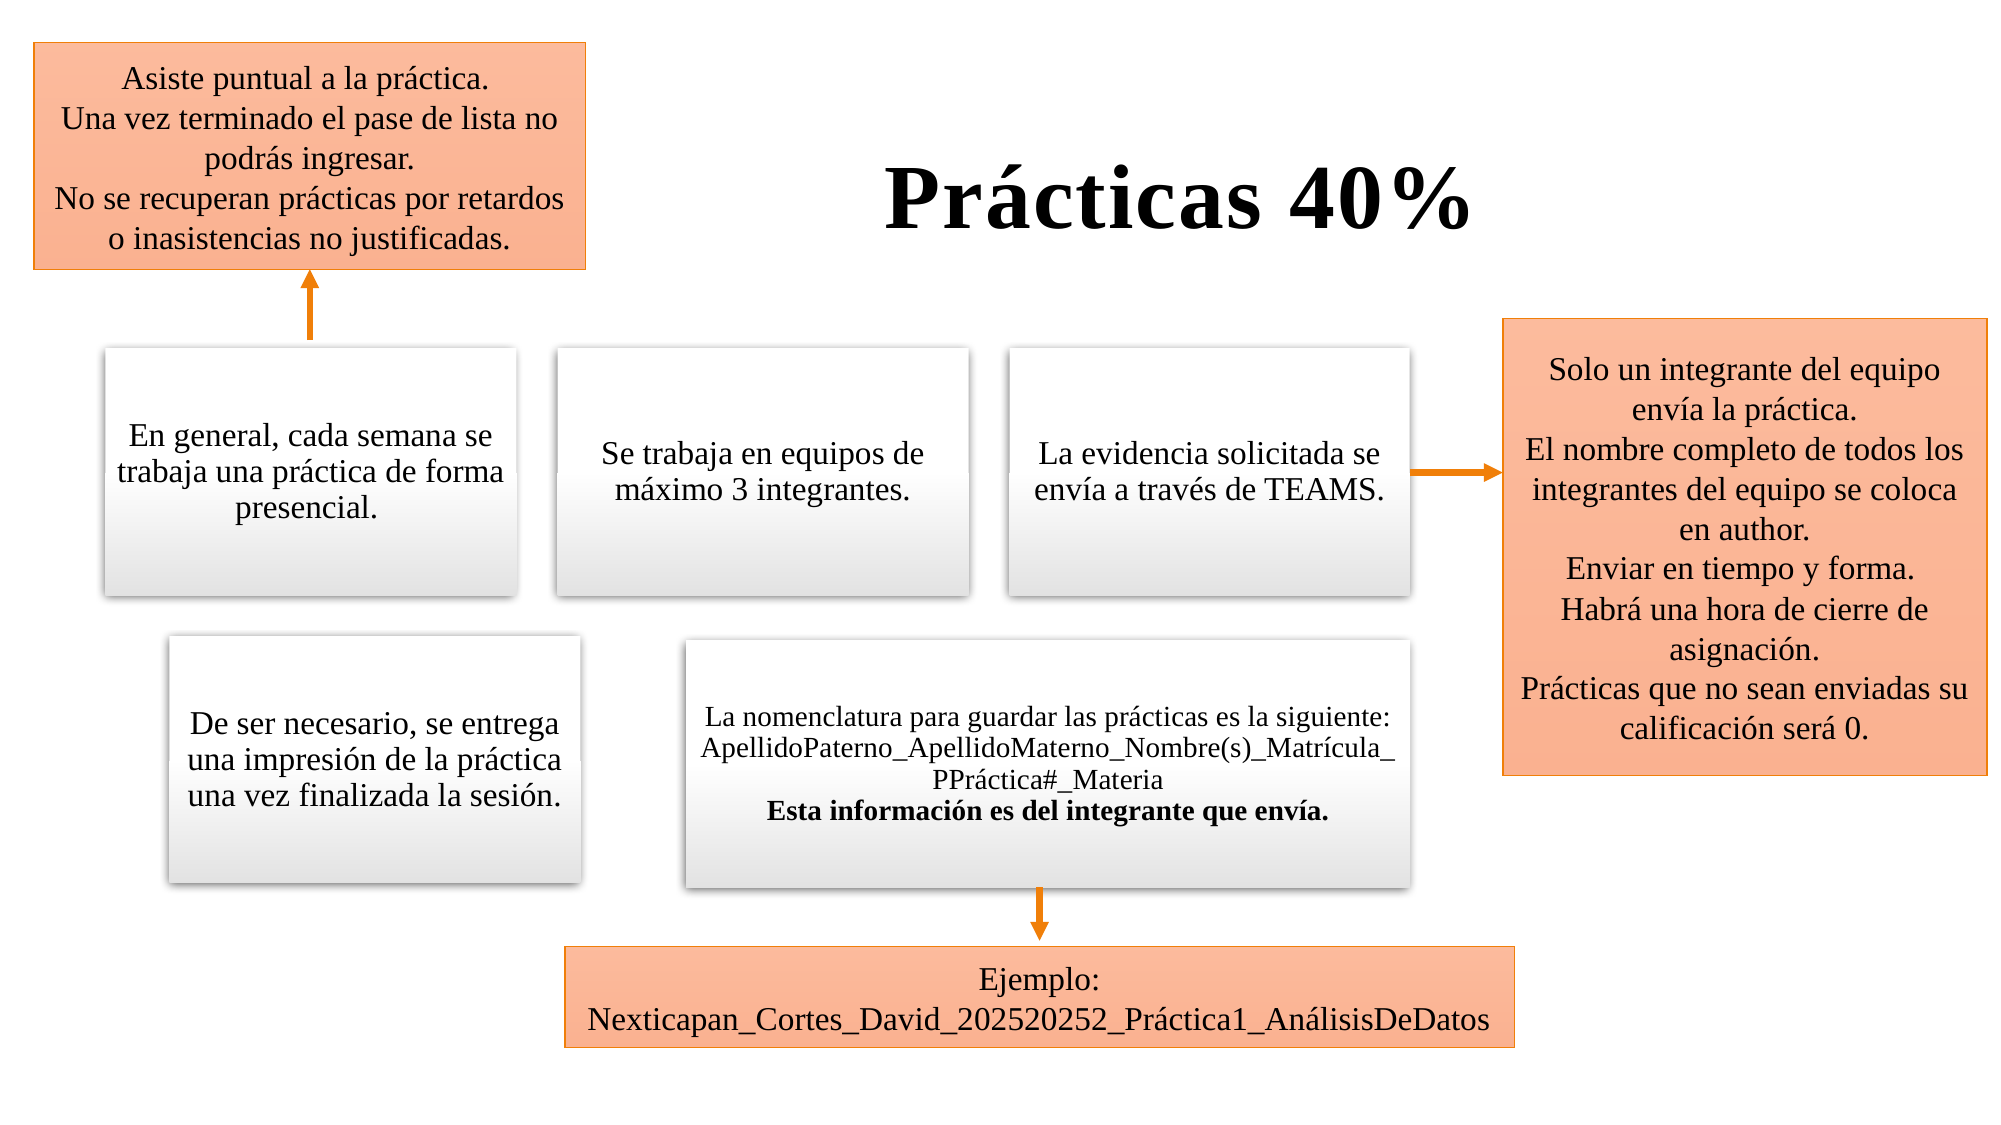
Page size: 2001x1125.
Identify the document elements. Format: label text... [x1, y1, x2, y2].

title Prácticas 40% [586, 128, 1888, 270]
text_box Solo un integrante del equipo envía la práctica. El nombre completo de todos los integrantes del equipo se coloca en author. Enviar en tiempo y forma. Habrá una hora de cierre de asignación. Prácticas que no sean enviadas su calificación será 0. [1502, 318, 1988, 776]
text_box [104, 343, 1411, 888]
text_box Asiste puntual a la práctica. Una vez terminado el pase de lista no podrás ingresar. No se recuperan prácticas por retardos o inasistencias no justificadas. [33, 42, 586, 270]
text_box Ejemplo: Nexticapan_Cortes_David_202520252_Práctica1_AnálisisDeDatos [564, 946, 1515, 1048]
